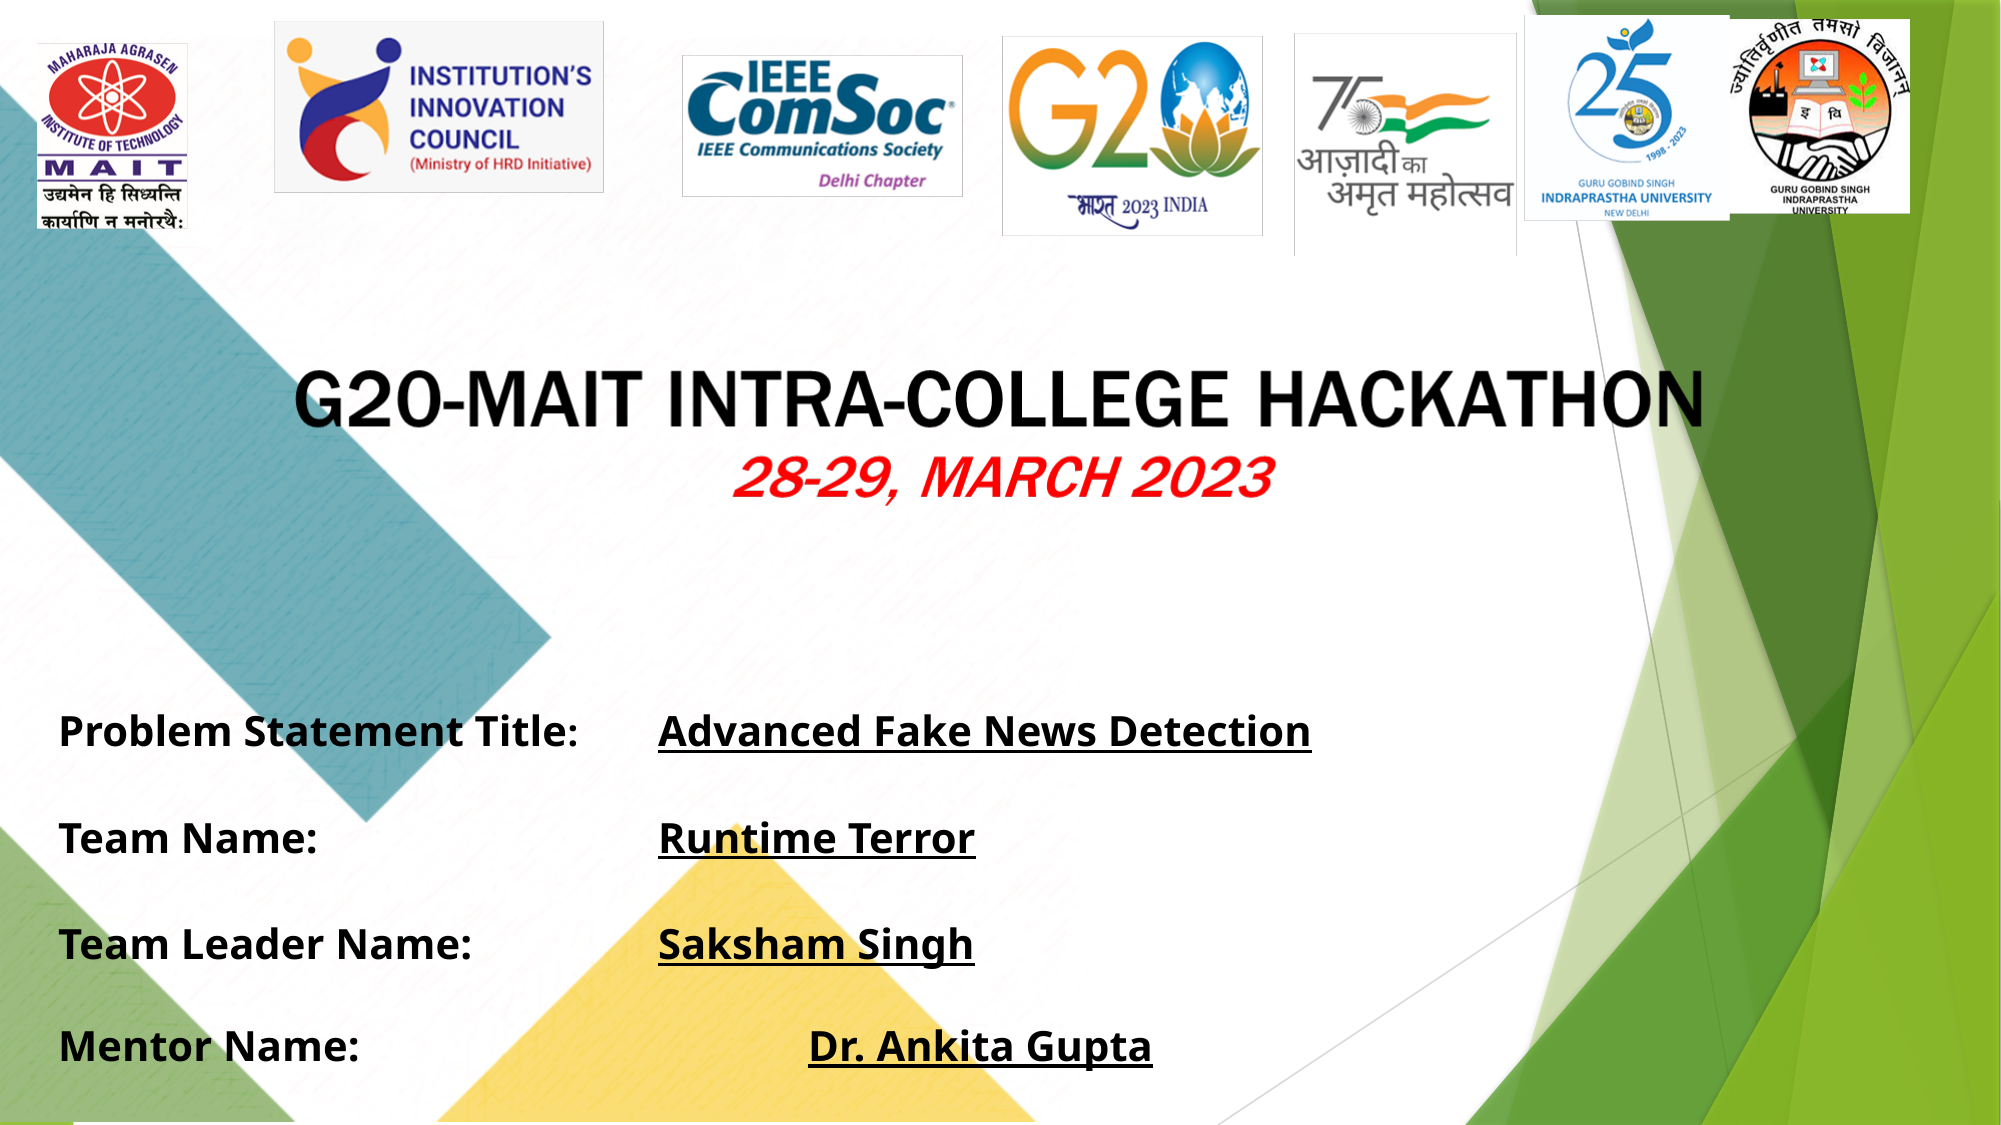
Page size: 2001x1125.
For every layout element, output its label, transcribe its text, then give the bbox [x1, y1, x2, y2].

text_box Problem Statement Title: Advanced Fake News Detection Team Name: Runtime Terror Team Leader Name: Saksham Singh Mentor Name: Dr. Ankita Gupta [1091, 675, 1942, 1075]
picture [0, 15, 1911, 1122]
